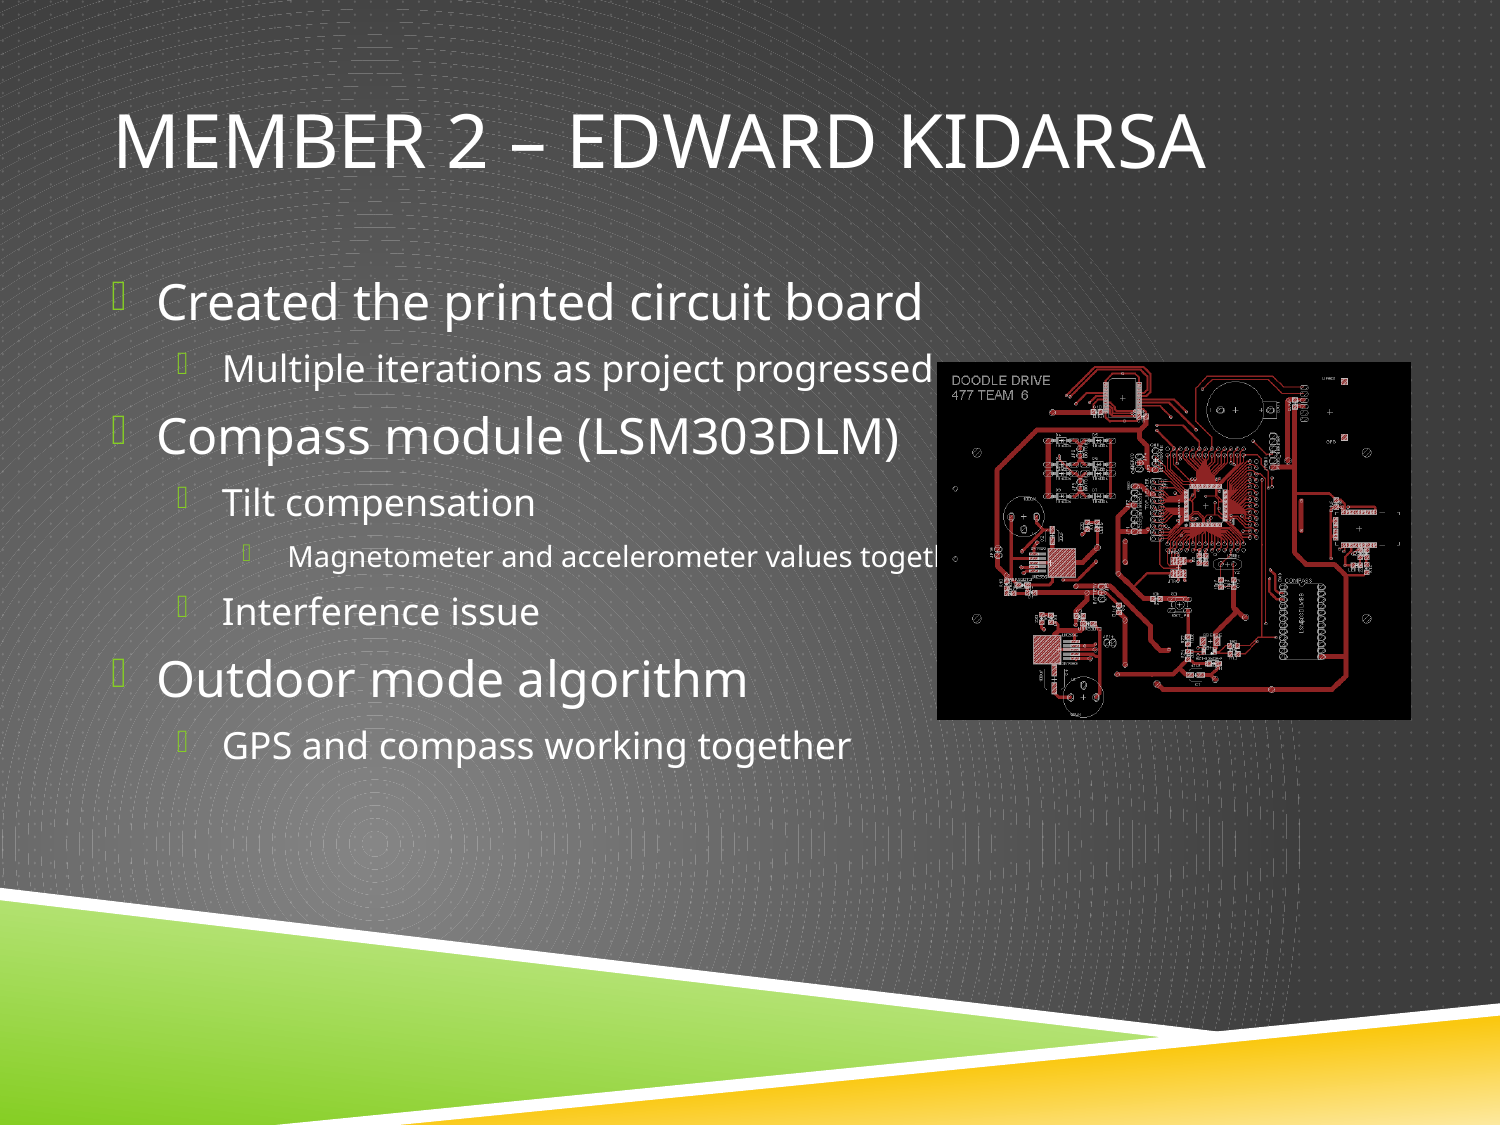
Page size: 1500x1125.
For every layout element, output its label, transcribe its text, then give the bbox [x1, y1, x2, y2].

list Created the printed circuit board Multiple iterations as project progressed Compass module (LSM303DLM) Tilt compensation Magnetometer and accelerometer values together Interference issue Outdoor mode algorithm GPS and compass working together [99, 262, 1375, 875]
title Member 2 – Edward Kidarsa [112, 45, 1388, 233]
picture [937, 362, 1412, 721]
